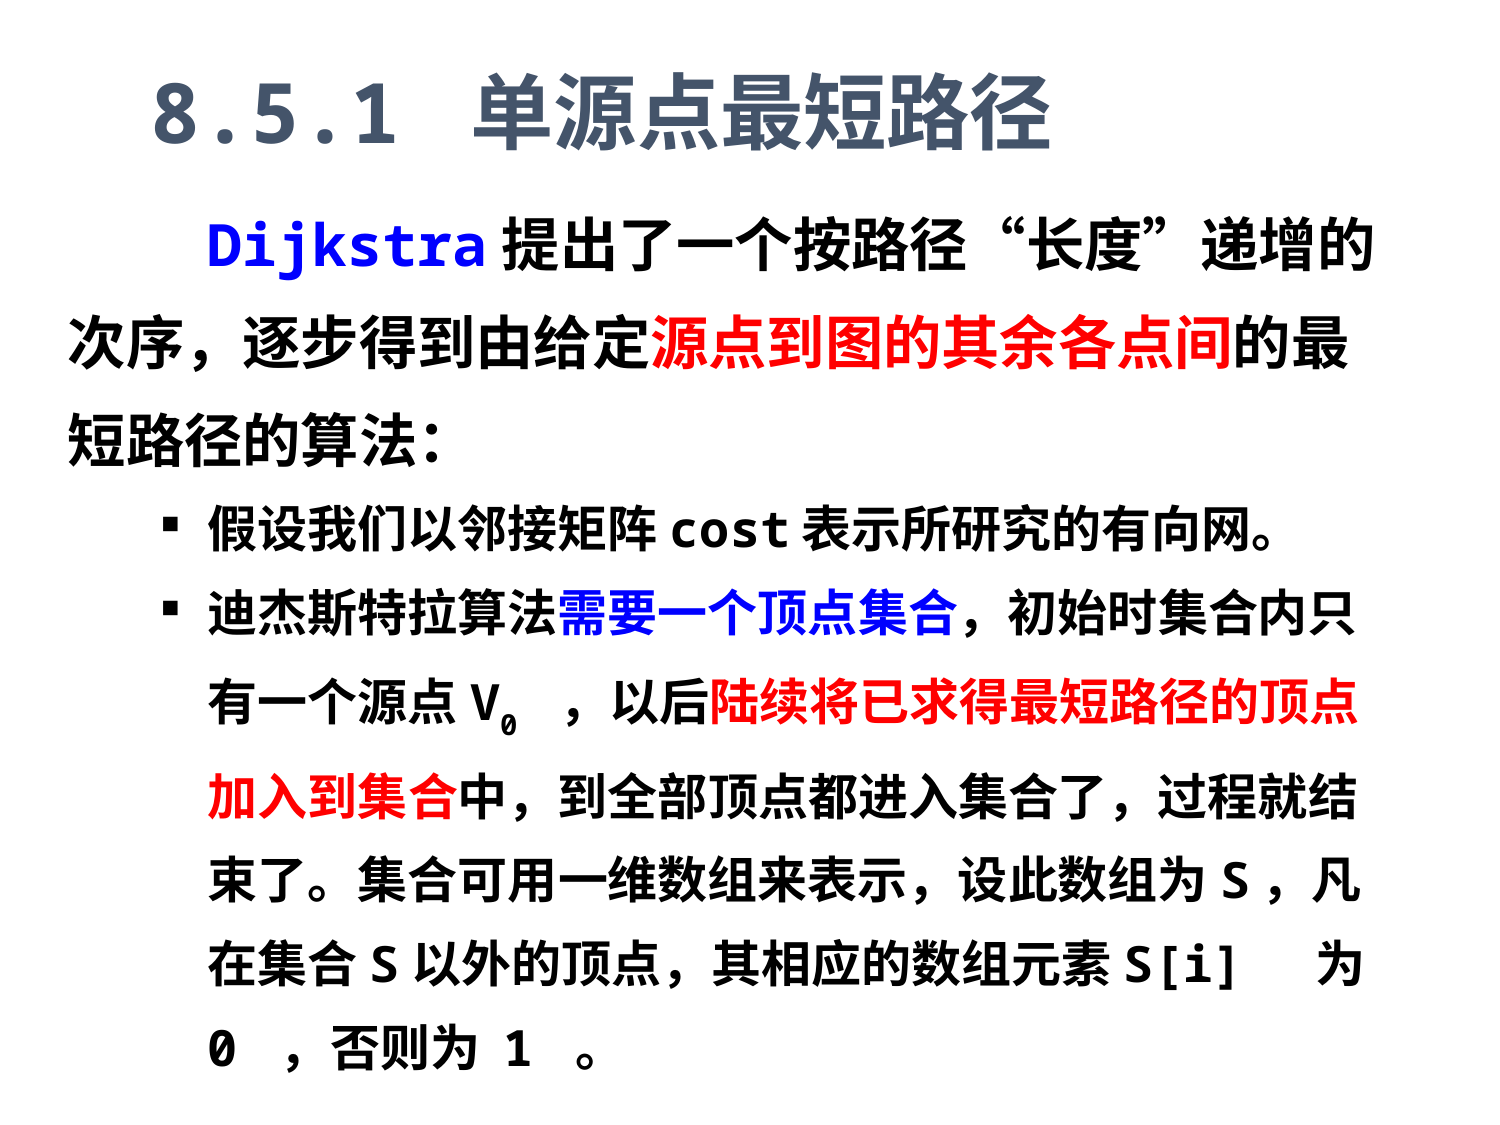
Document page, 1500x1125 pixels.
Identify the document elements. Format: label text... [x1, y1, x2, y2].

text_box 8.5.1 单源点最短路径 [135, 42, 1243, 149]
text_box Dijkstra提出了一个按路径“长度”递增的次序，逐步得到由给定源点到图的其余各点间的最短路径的算法： 假设我们以邻接矩阵cost表示所研究的有向网。 迪杰斯特拉算法需要一个顶点集合，初始时集合内只有一个源点V0 ，以后陆续将已求得最短路径的顶点加入到集合中，到全部顶点都进入集合了，过程就结束了。集合可用一维数组来表示，设此数组为S，凡在集合S以外的顶点，其相应的数组元素S[i] 为 0 ，否则为 1 。 [53, 172, 1413, 1111]
